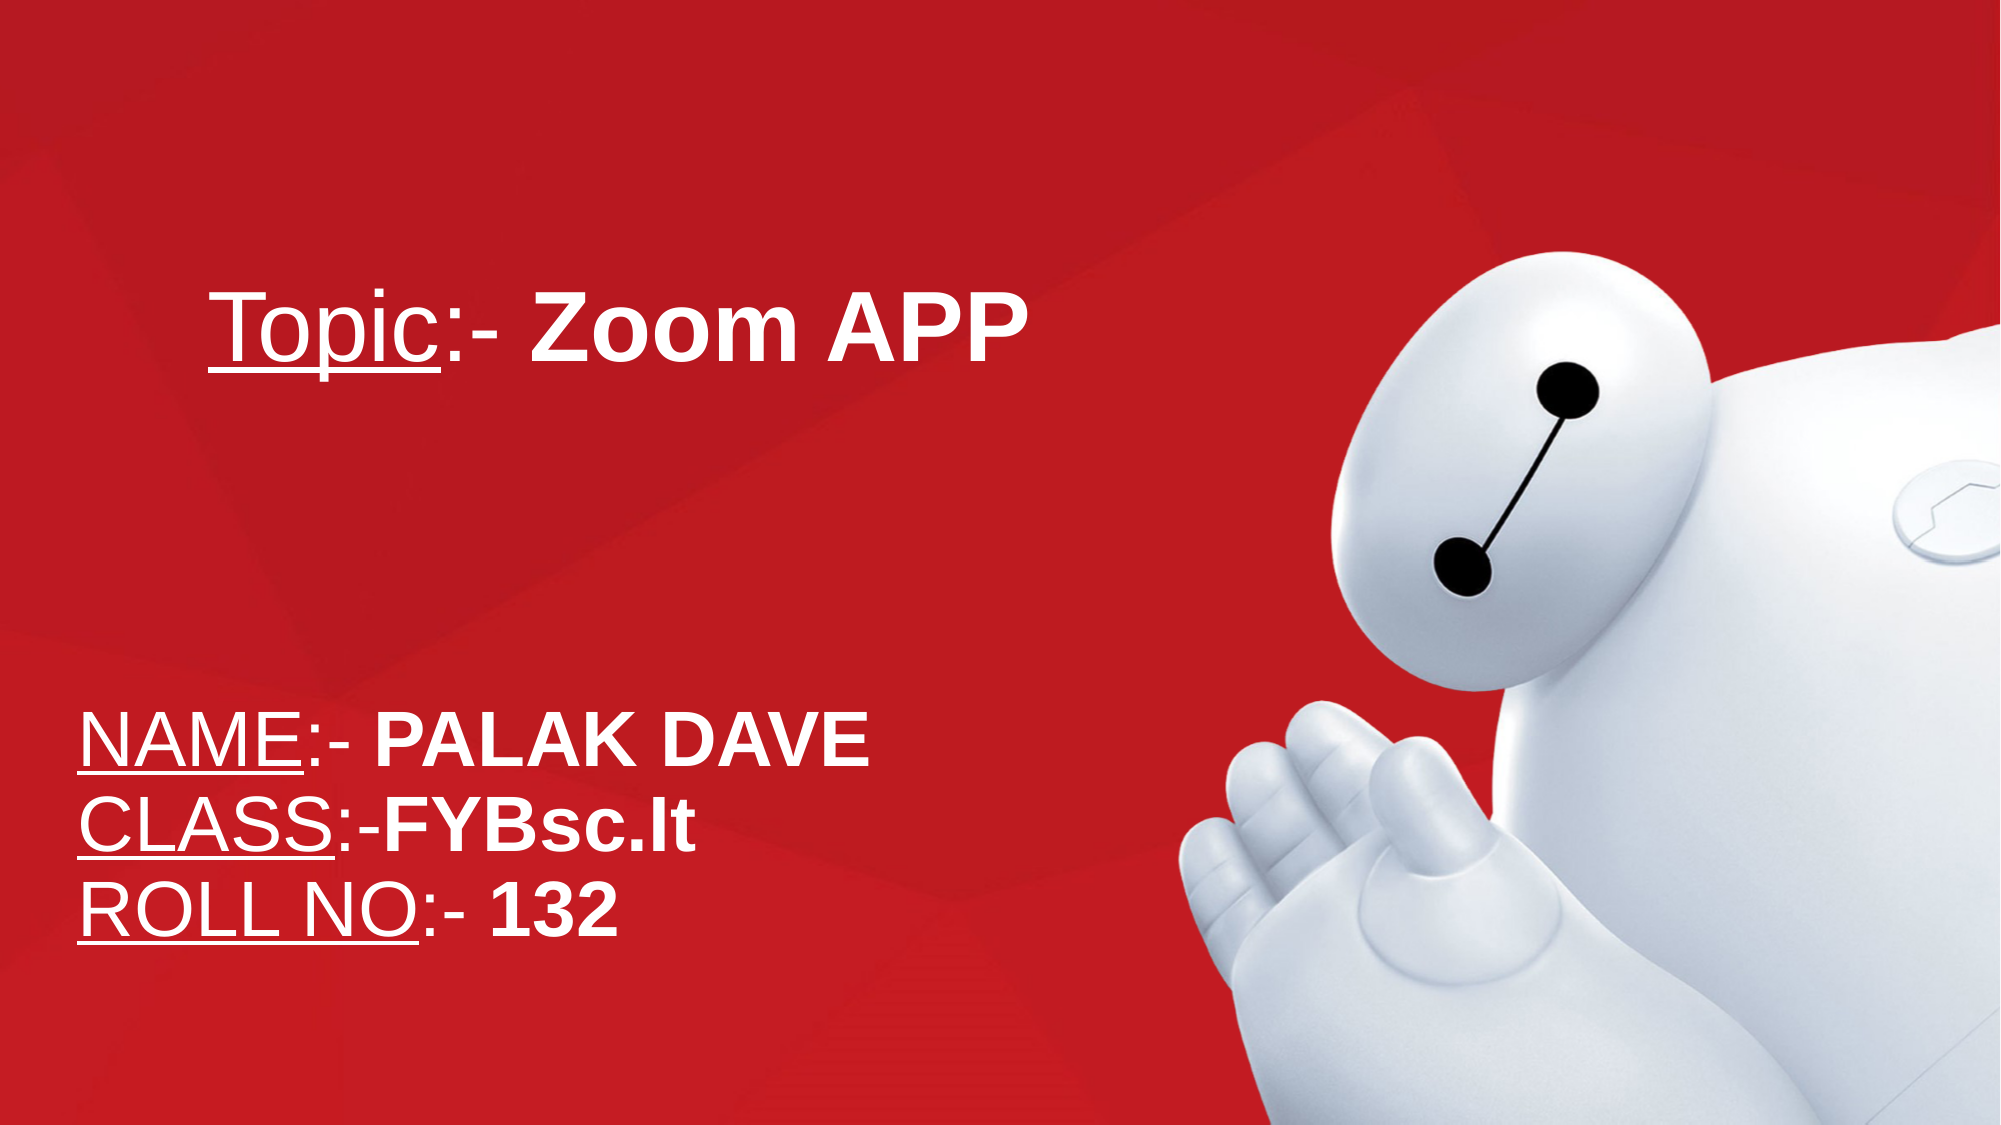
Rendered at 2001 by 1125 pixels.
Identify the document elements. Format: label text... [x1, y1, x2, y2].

title NAME:- PALAK DAVE CLASS:-FYBsc.It ROLL NO:- 132 [40, 691, 1093, 1056]
picture [0, 0, 2001, 1125]
subtitle Topic:- Zoom APP [26, 209, 1241, 450]
